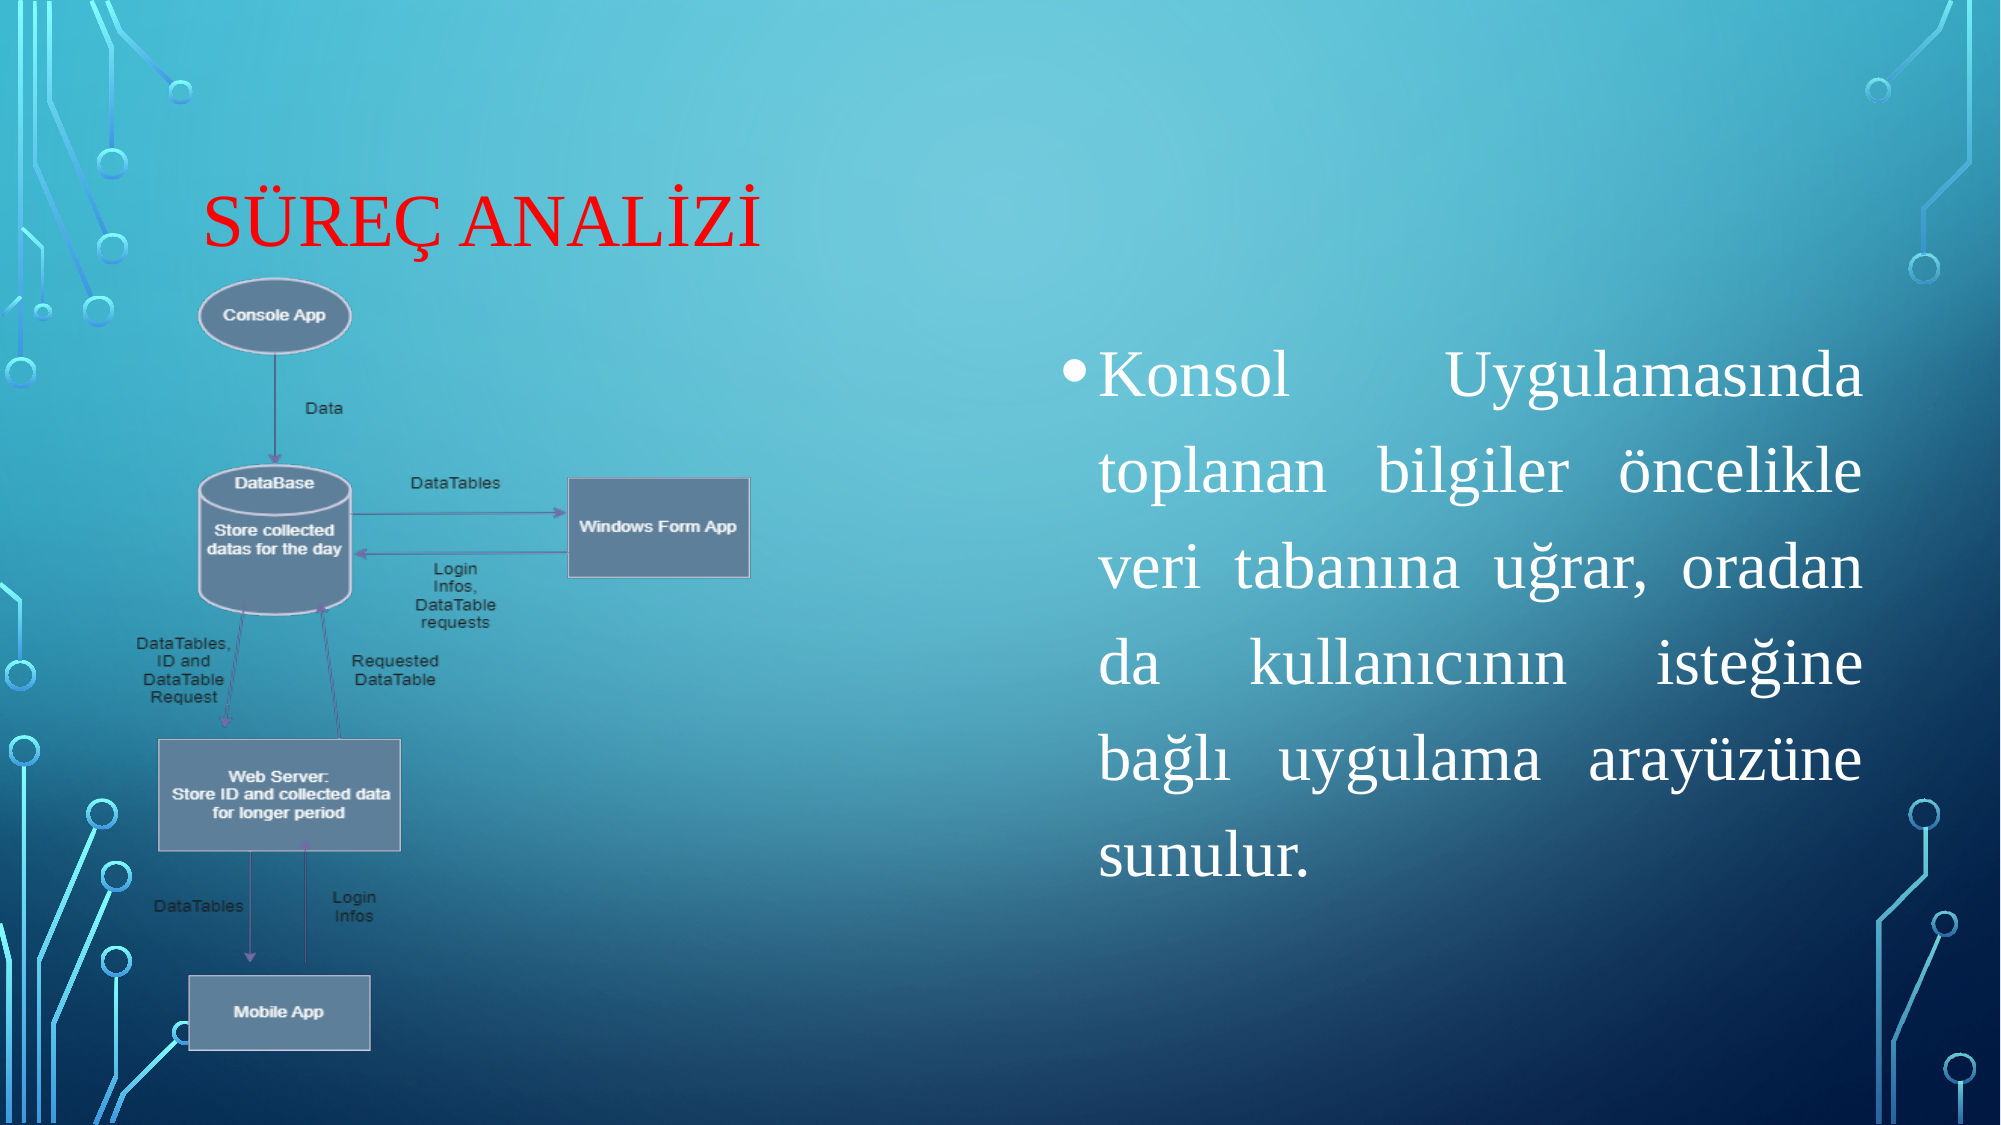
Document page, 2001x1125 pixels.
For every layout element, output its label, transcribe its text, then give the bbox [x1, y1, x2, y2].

title Süreç Analizi [187, 101, 1813, 344]
picture [137, 277, 752, 1051]
list Konsol Uygulamasında toplanan bilgiler öncelikle veri tabanına uğrar, oradan da kullanıcının isteğine bağlı uygulama arayüzüne sunulur. [1045, 305, 1881, 1039]
